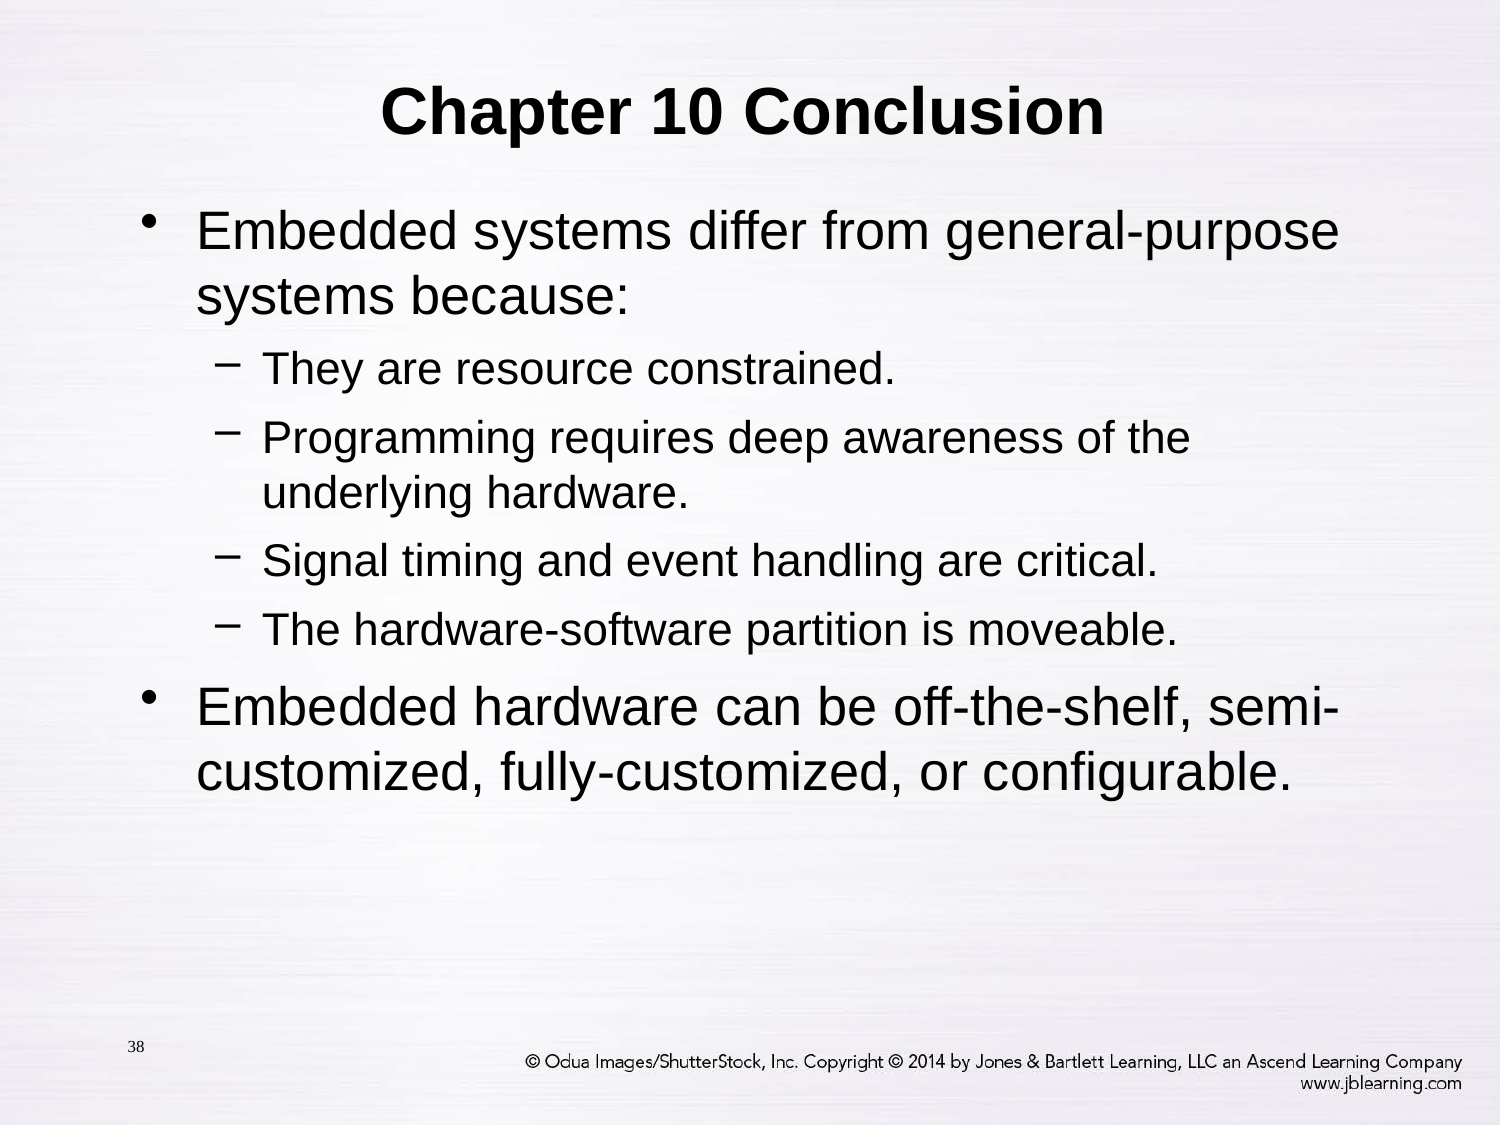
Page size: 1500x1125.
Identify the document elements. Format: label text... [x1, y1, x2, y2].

slide_number 38 [112, 1024, 426, 1101]
title Chapter 10 Conclusion [212, 62, 1275, 153]
picture [0, 0, 1500, 1125]
list Embedded systems differ from general-purpose systems because: They are resource constrained. Programming requires deep awareness of the underlying hardware. Signal timing and event handling are critical. The hardware-software partition is moveable. Embedded hardware can be off-the-shelf, semi-customized, fully-customized, or configurable. [125, 187, 1375, 875]
